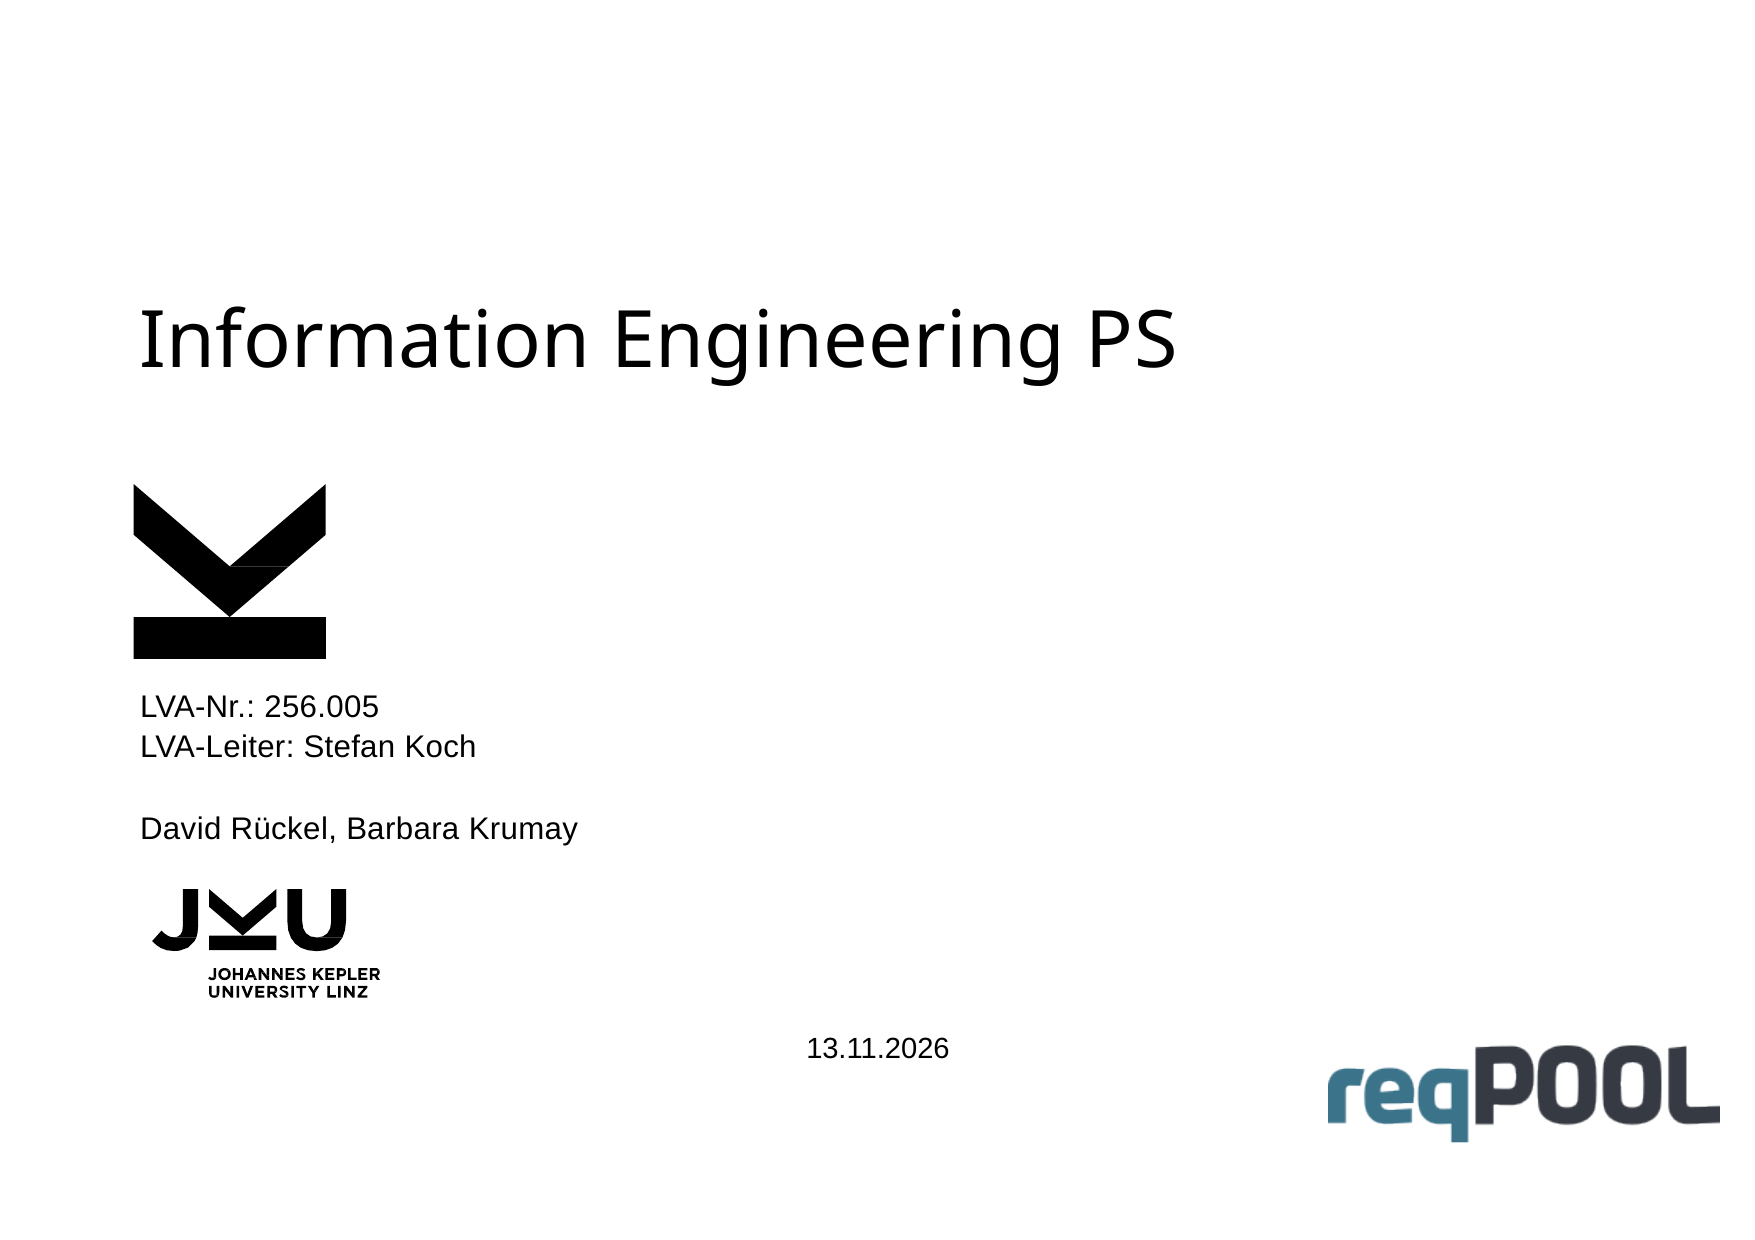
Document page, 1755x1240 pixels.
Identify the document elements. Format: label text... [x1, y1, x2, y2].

text_box [357, 985, 368, 998]
text_box [222, 985, 234, 998]
text_box [152, 889, 199, 952]
text_box [348, 968, 357, 980]
text_box [255, 985, 265, 998]
text_box [325, 968, 335, 980]
text_box [218, 967, 231, 981]
text_box [313, 968, 324, 980]
text_box [296, 968, 306, 981]
text_box [296, 985, 320, 998]
text_box [327, 985, 336, 998]
text_box [209, 985, 220, 998]
text_box [287, 889, 347, 952]
text_box [133, 484, 326, 659]
text_box [232, 968, 243, 980]
text_box [285, 968, 295, 980]
text_box [244, 968, 270, 980]
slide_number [669, 1028, 1085, 1240]
text_box [336, 968, 347, 980]
text_box [208, 968, 217, 981]
text_box [241, 985, 254, 998]
text_box LVA-Nr.: 256.005 LVA-Leiter: Stefan Koch David Rückel, Barbara Krumay [138, 683, 653, 846]
text_box [267, 985, 278, 998]
text_box [279, 985, 289, 998]
text_box [344, 985, 355, 998]
picture [1328, 1003, 1720, 1223]
text_box [369, 968, 380, 980]
text_box [358, 968, 368, 980]
text_box [209, 889, 277, 951]
text_box [272, 968, 283, 980]
text_box [236, 985, 240, 998]
title Information Engineering PS [137, 285, 1617, 511]
